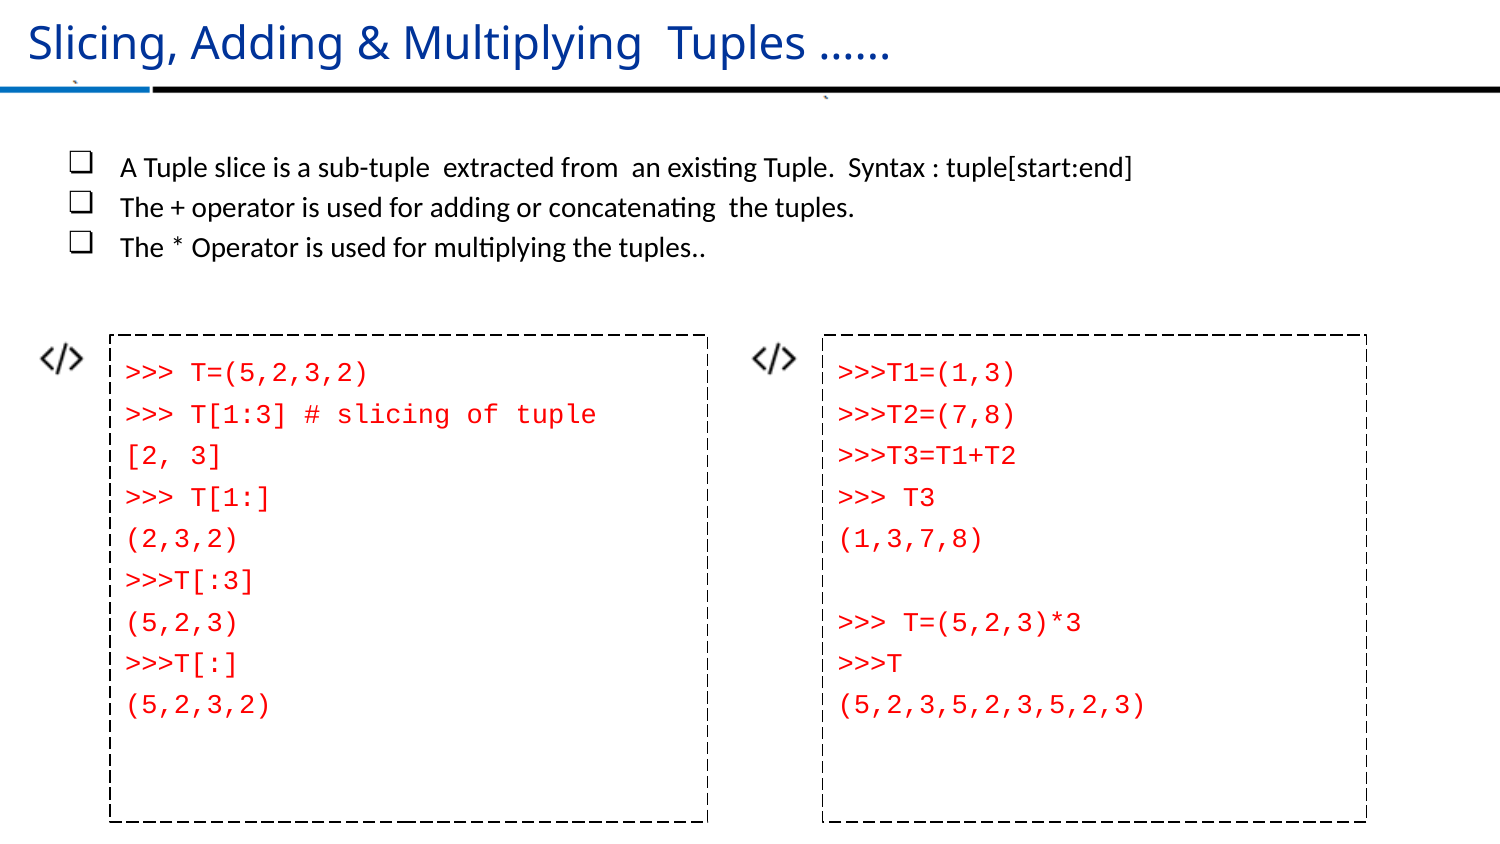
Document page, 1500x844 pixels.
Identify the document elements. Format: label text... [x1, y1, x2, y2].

text_box Slicing, Adding & Multiplying Tuples …... [12, 6, 939, 62]
picture [0, 63, 1500, 116]
text_box >>>T1=(1,3) >>>T2=(7,8) >>>T3=T1+T2 >>> T3 (1,3,7,8) >>> T=(5,2,3)*3 >>>T (5,2,3,5,2,3,5,2,3) [822, 334, 1367, 822]
text_box A Tuple slice is a sub-tuple extracted from an existing Tuple. Syntax : tuple[start:end] The + operator is used for adding or concatenating the tuples. The * Operator is used for multiplying the tuples.. [30, 124, 1471, 291]
text_box >>> T=(5,2,3,2) >>> T[1:3] # slicing of tuple [2, 3] >>> T[1:] (2,3,2) >>>T[:3] (5,2,3) >>>T[:] (5,2,3,2) [110, 334, 708, 822]
picture [38, 334, 86, 381]
picture [750, 334, 799, 381]
